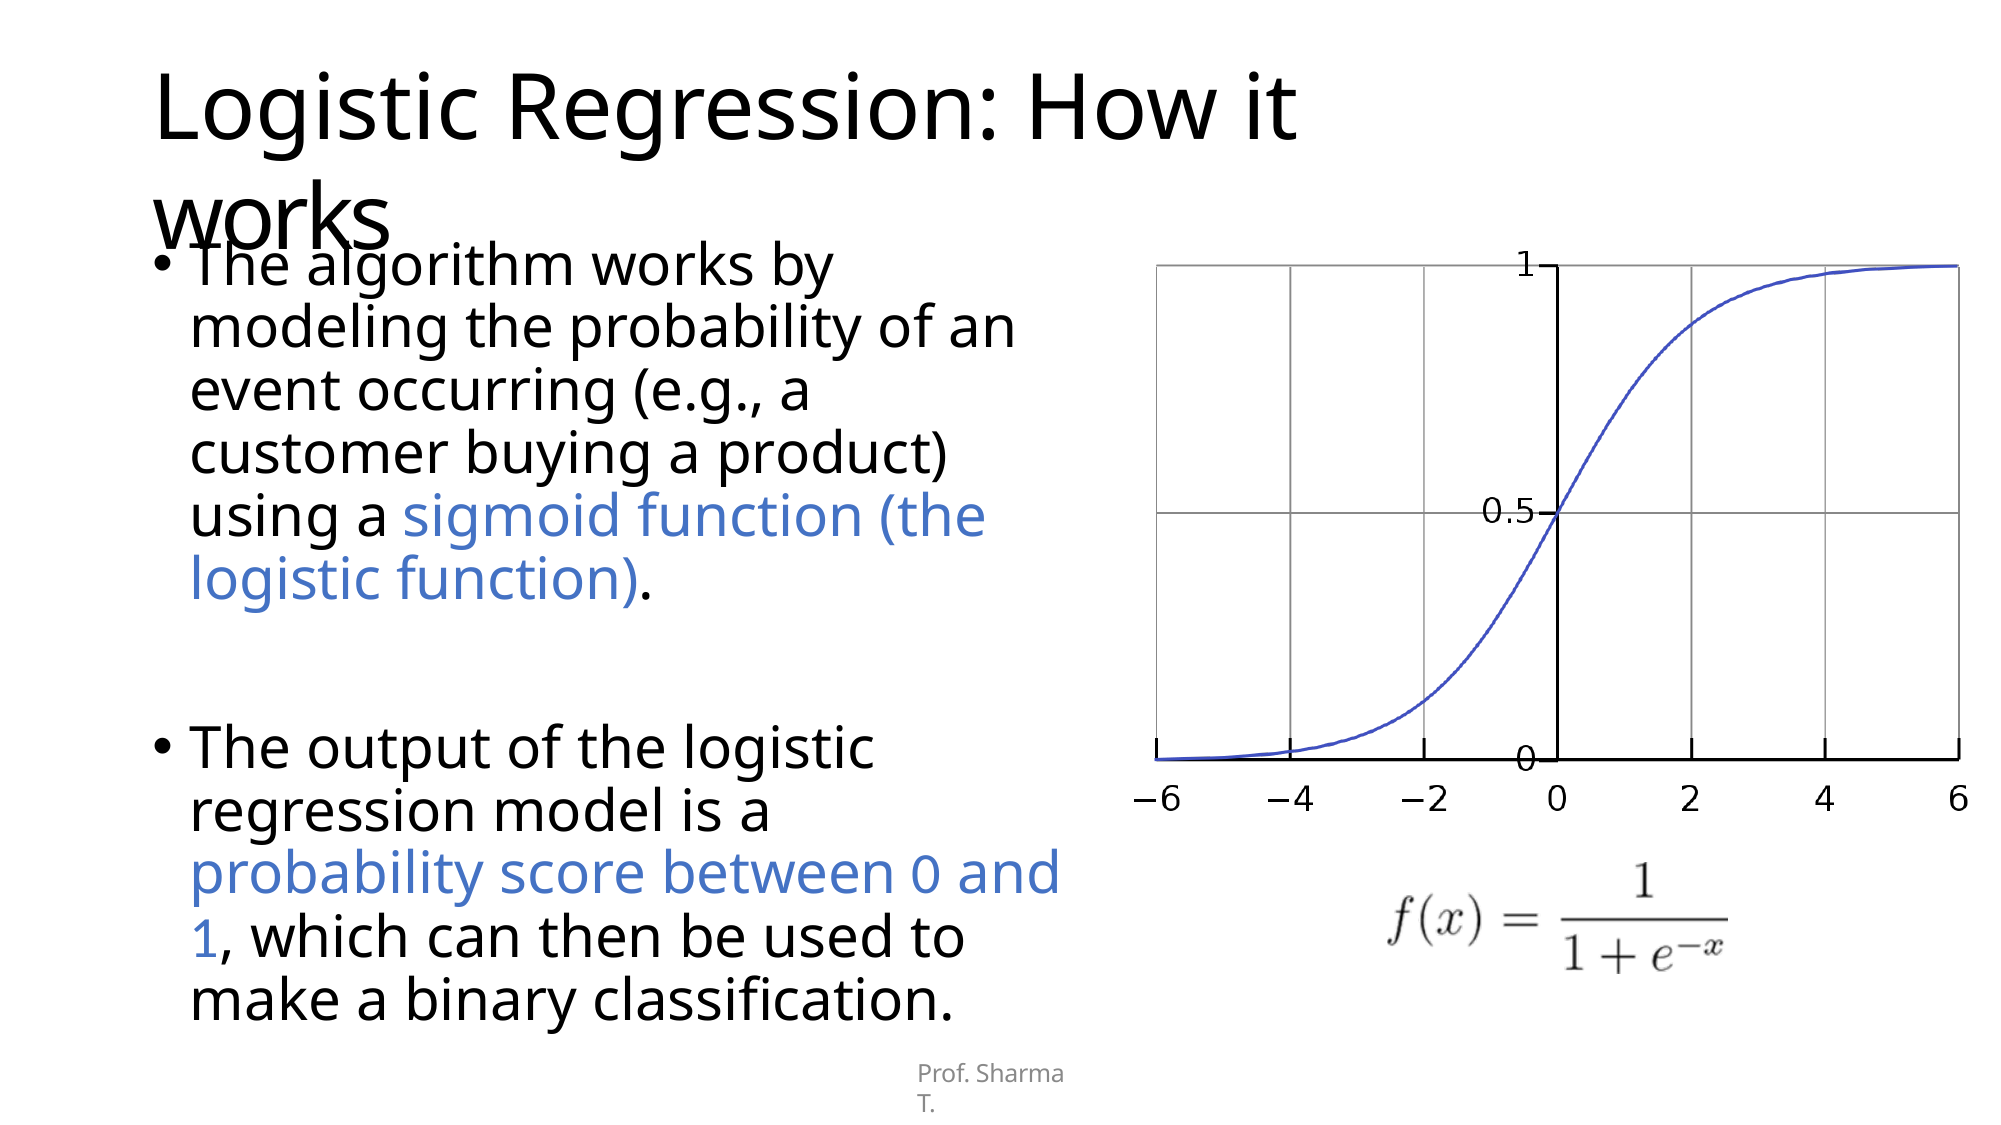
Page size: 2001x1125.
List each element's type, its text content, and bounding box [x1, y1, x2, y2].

picture [1386, 862, 1729, 975]
text_box The algorithm works by modeling the probability of an event occurring (e.g., a customer buying a product) using a sigmoid function (the logistic function). The output of the logistic regression model is a probability score between 0 and 1, which can then be used to make a binary classification. [150, 225, 1088, 1033]
slide_number Prof. Sharma T. [915, 1057, 1086, 1125]
title Logistic Regression: How it works [150, 45, 1415, 268]
picture [1097, 228, 2000, 842]
